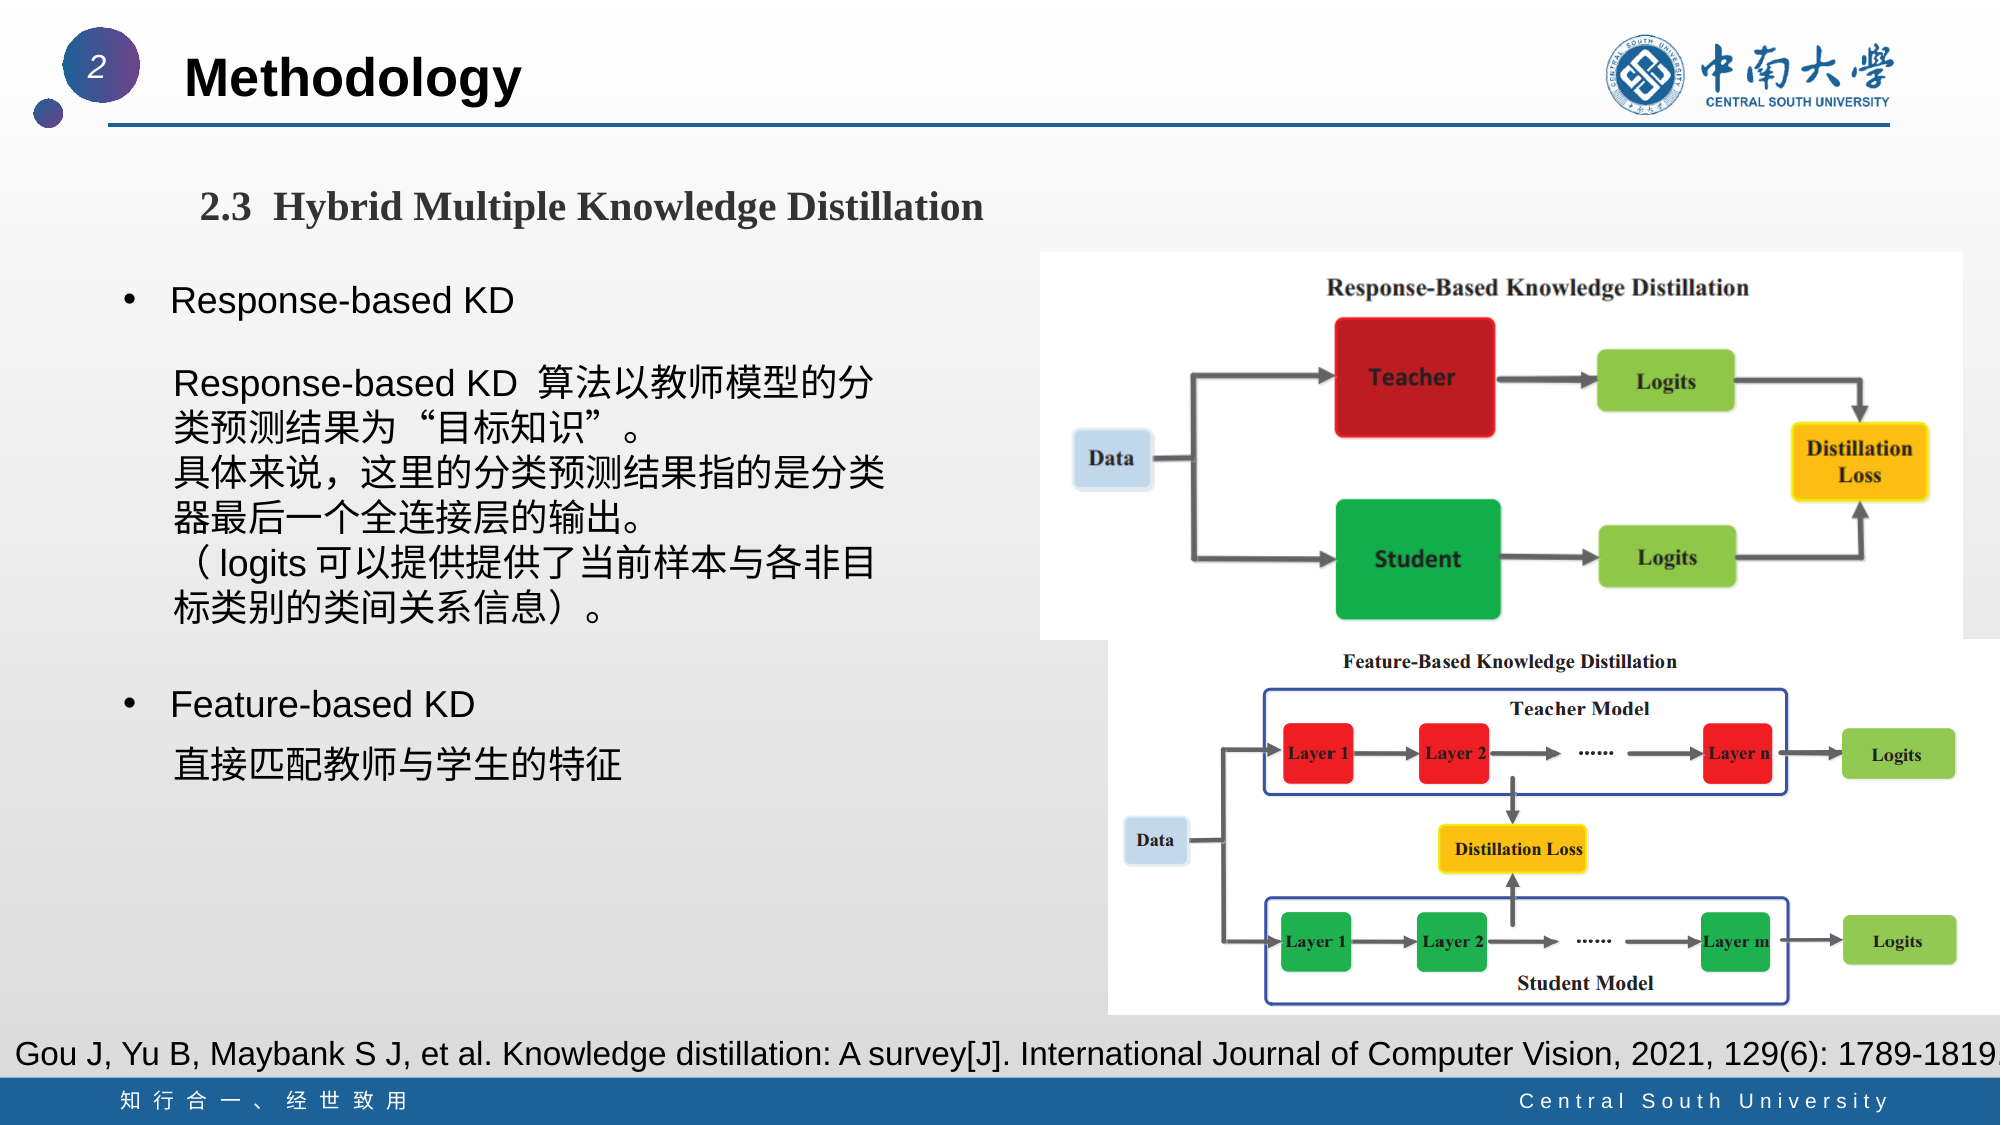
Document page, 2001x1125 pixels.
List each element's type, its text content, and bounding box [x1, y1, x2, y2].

text_box 2.3 Hybrid Multiple Knowledge Distillation [184, 146, 1020, 237]
text_box Response-based KD 算法以教师模型的分类预测结果为“目标知识”。 具体来说，这里的分类预测结果指的是分类器最后一个全连接层的输出。 （logits可以提供提供了当前样本与各非目标类别的类间关系信息）。 [158, 351, 904, 637]
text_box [33, 26, 153, 128]
text_box 直接匹配教师与学生的特征 [158, 733, 1108, 794]
text_box Feature-based KD [108, 672, 1108, 733]
text_box [158, 0, 1050, 118]
picture [1040, 252, 2000, 1015]
text_box Gou J, Yu B, Maybank S J, et al. Knowledge distillation: A survey[J]. International Journal of Computer Vision, 2021, 129(6): 1789-1819. [0, 1024, 2000, 1080]
text_box 知行合一、经世致用 [105, 1080, 423, 1120]
picture [1595, 28, 1907, 121]
text_box Central South University [1504, 1080, 1902, 1120]
text_box Methodology [184, 32, 1077, 116]
text_box Response-based KD [108, 268, 1040, 328]
text_box [0, 1080, 2000, 1125]
